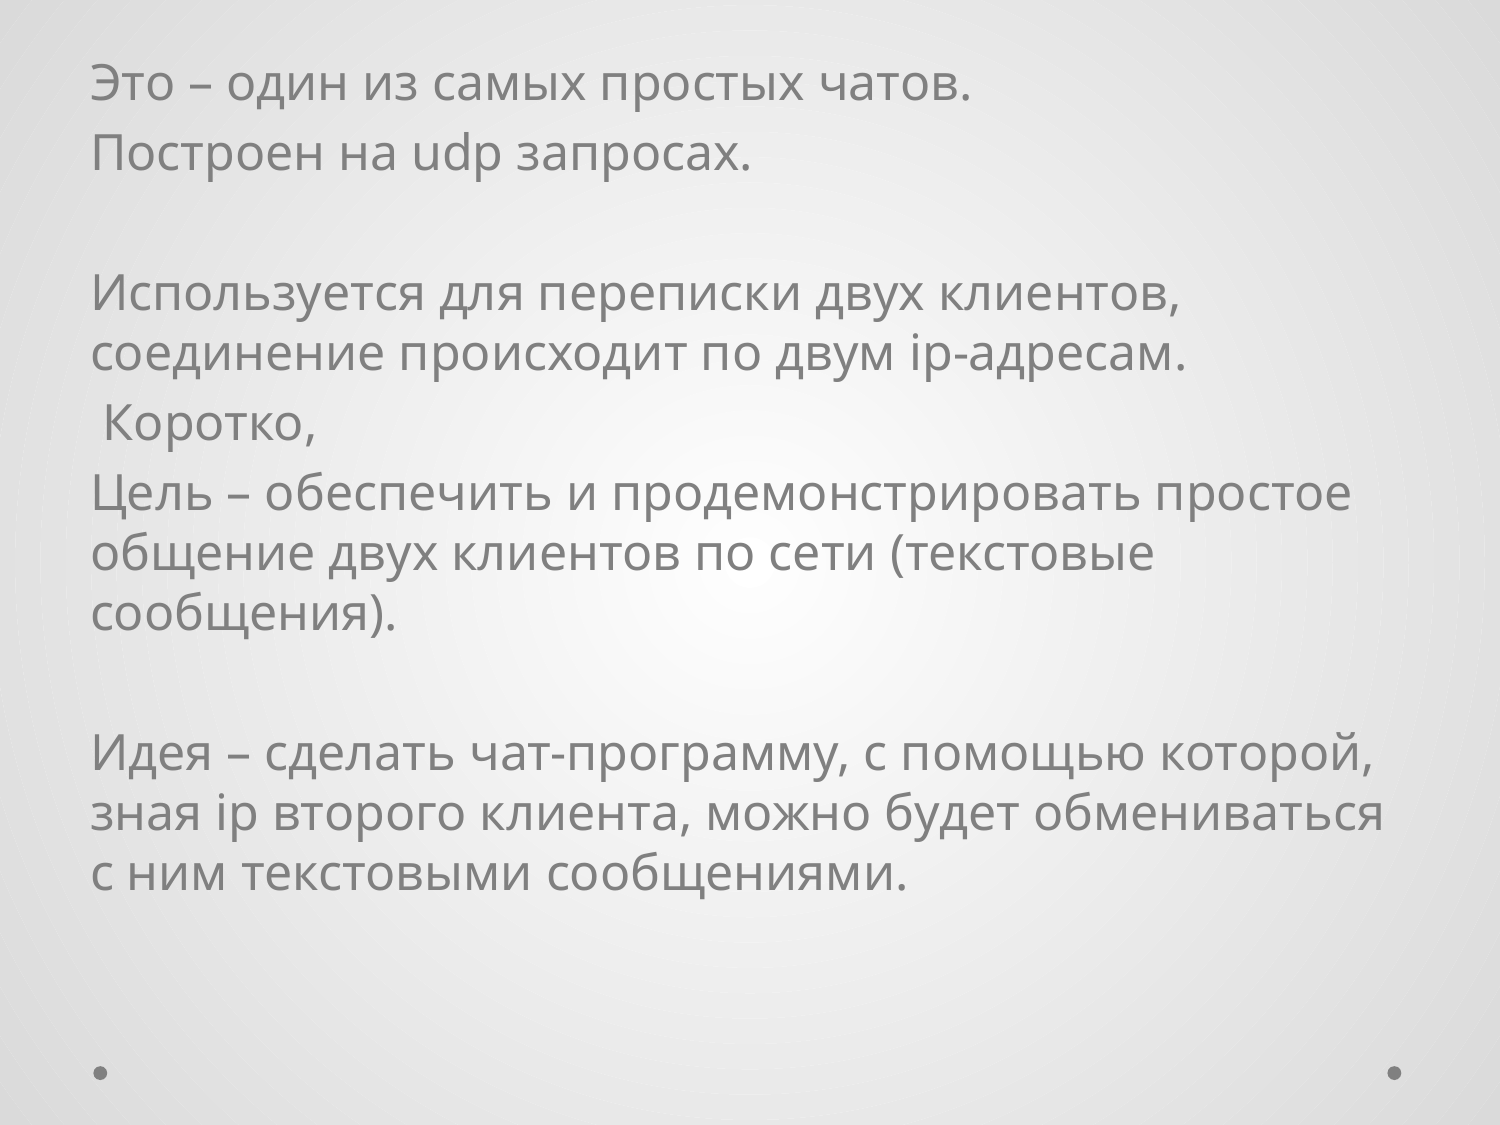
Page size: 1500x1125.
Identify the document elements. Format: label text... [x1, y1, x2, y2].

list Это – один из самых простых чатов. Построен на udp запросах. Используется для переписки двух клиентов, соединение происходит по двум ip-адресам. Коротко, Цель – обеспечить и продемонстрировать простое общение двух клиентов по сети (текстовые сообщения). Идея – сделать чат-программу, с помощью которой, зная ip второго клиента, можно будет обмениваться с ним текстовыми сообщениями. [75, 42, 1425, 1005]
